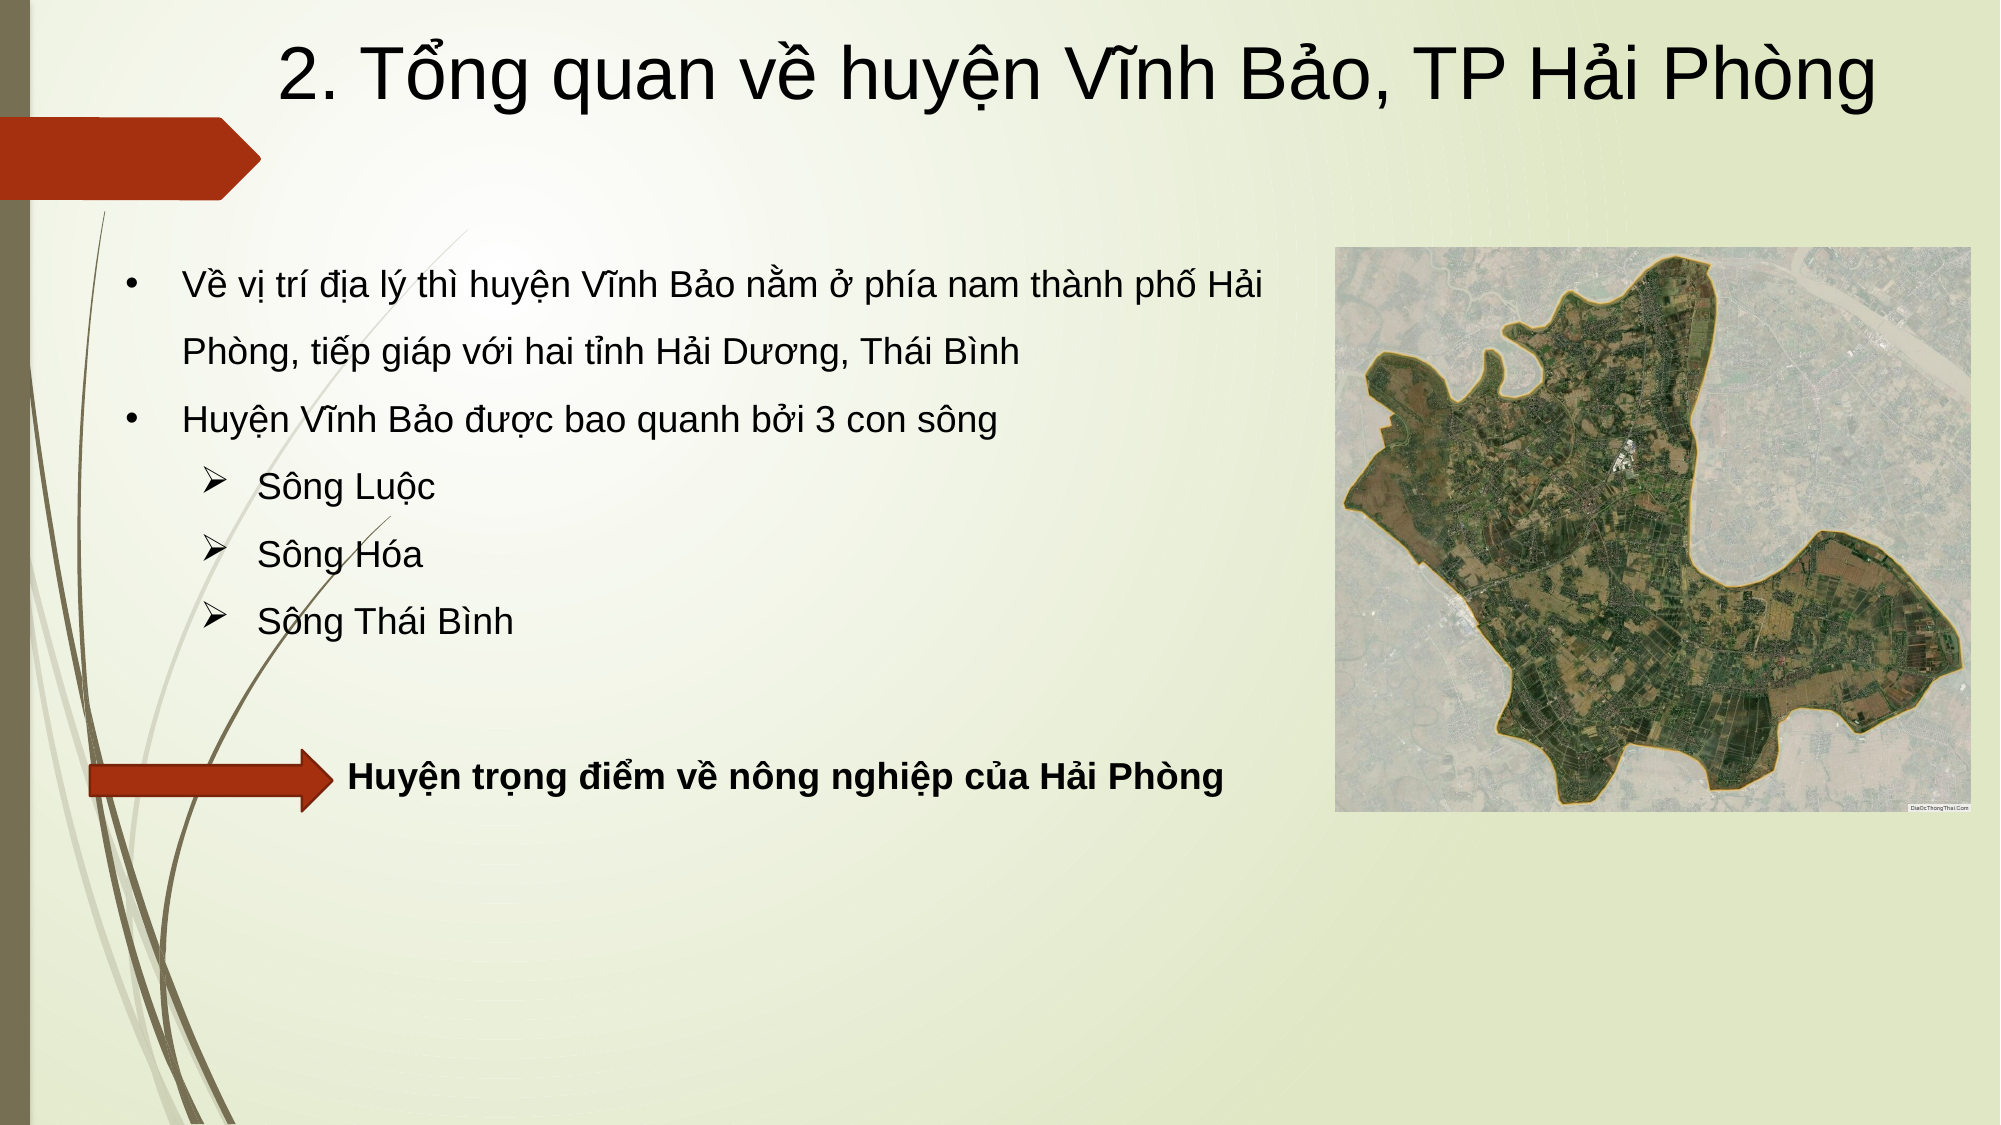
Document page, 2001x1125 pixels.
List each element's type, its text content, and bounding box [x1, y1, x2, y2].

text_box 2. Tổng quan về huyện Vĩnh Bảo, TP Hải Phòng [263, 16, 1895, 122]
text_box [88, 748, 334, 813]
text_box Về vị trí địa lý thì huyện Vĩnh Bảo nằm ở phía nam thành phố Hải Phòng, tiếp giáp với hai tỉnh Hải Dương, Thái Bình Huyện Vĩnh Bảo được bao quanh bởi 3 con sông Sông Luộc Sông Hóa Sông Thái Bình [35, 229, 1362, 793]
text_box Huyện trọng điểm về nông nghiệp của Hải Phòng [332, 744, 1298, 850]
picture [1335, 246, 1972, 812]
